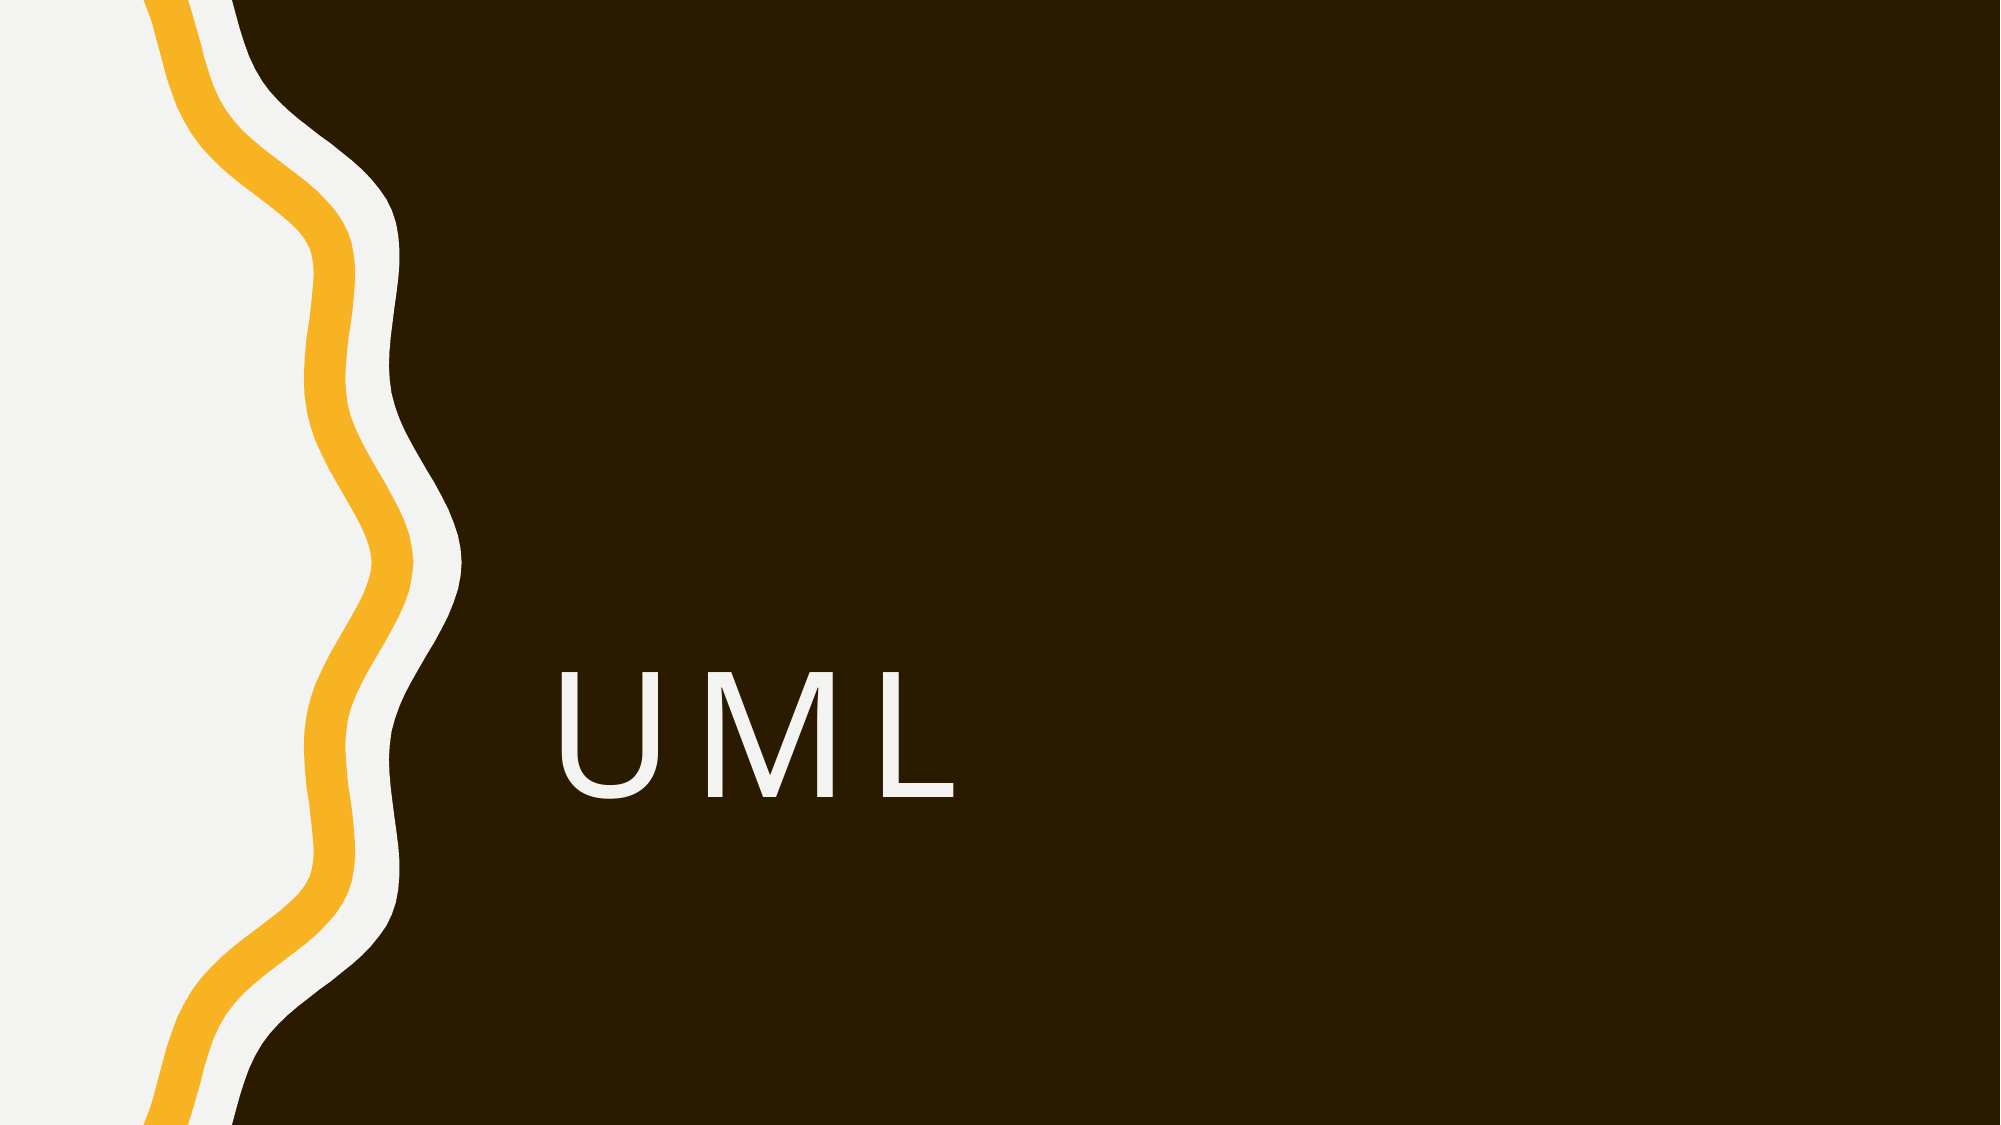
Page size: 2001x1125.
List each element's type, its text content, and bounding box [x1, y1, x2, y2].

title uml [531, 176, 1875, 843]
